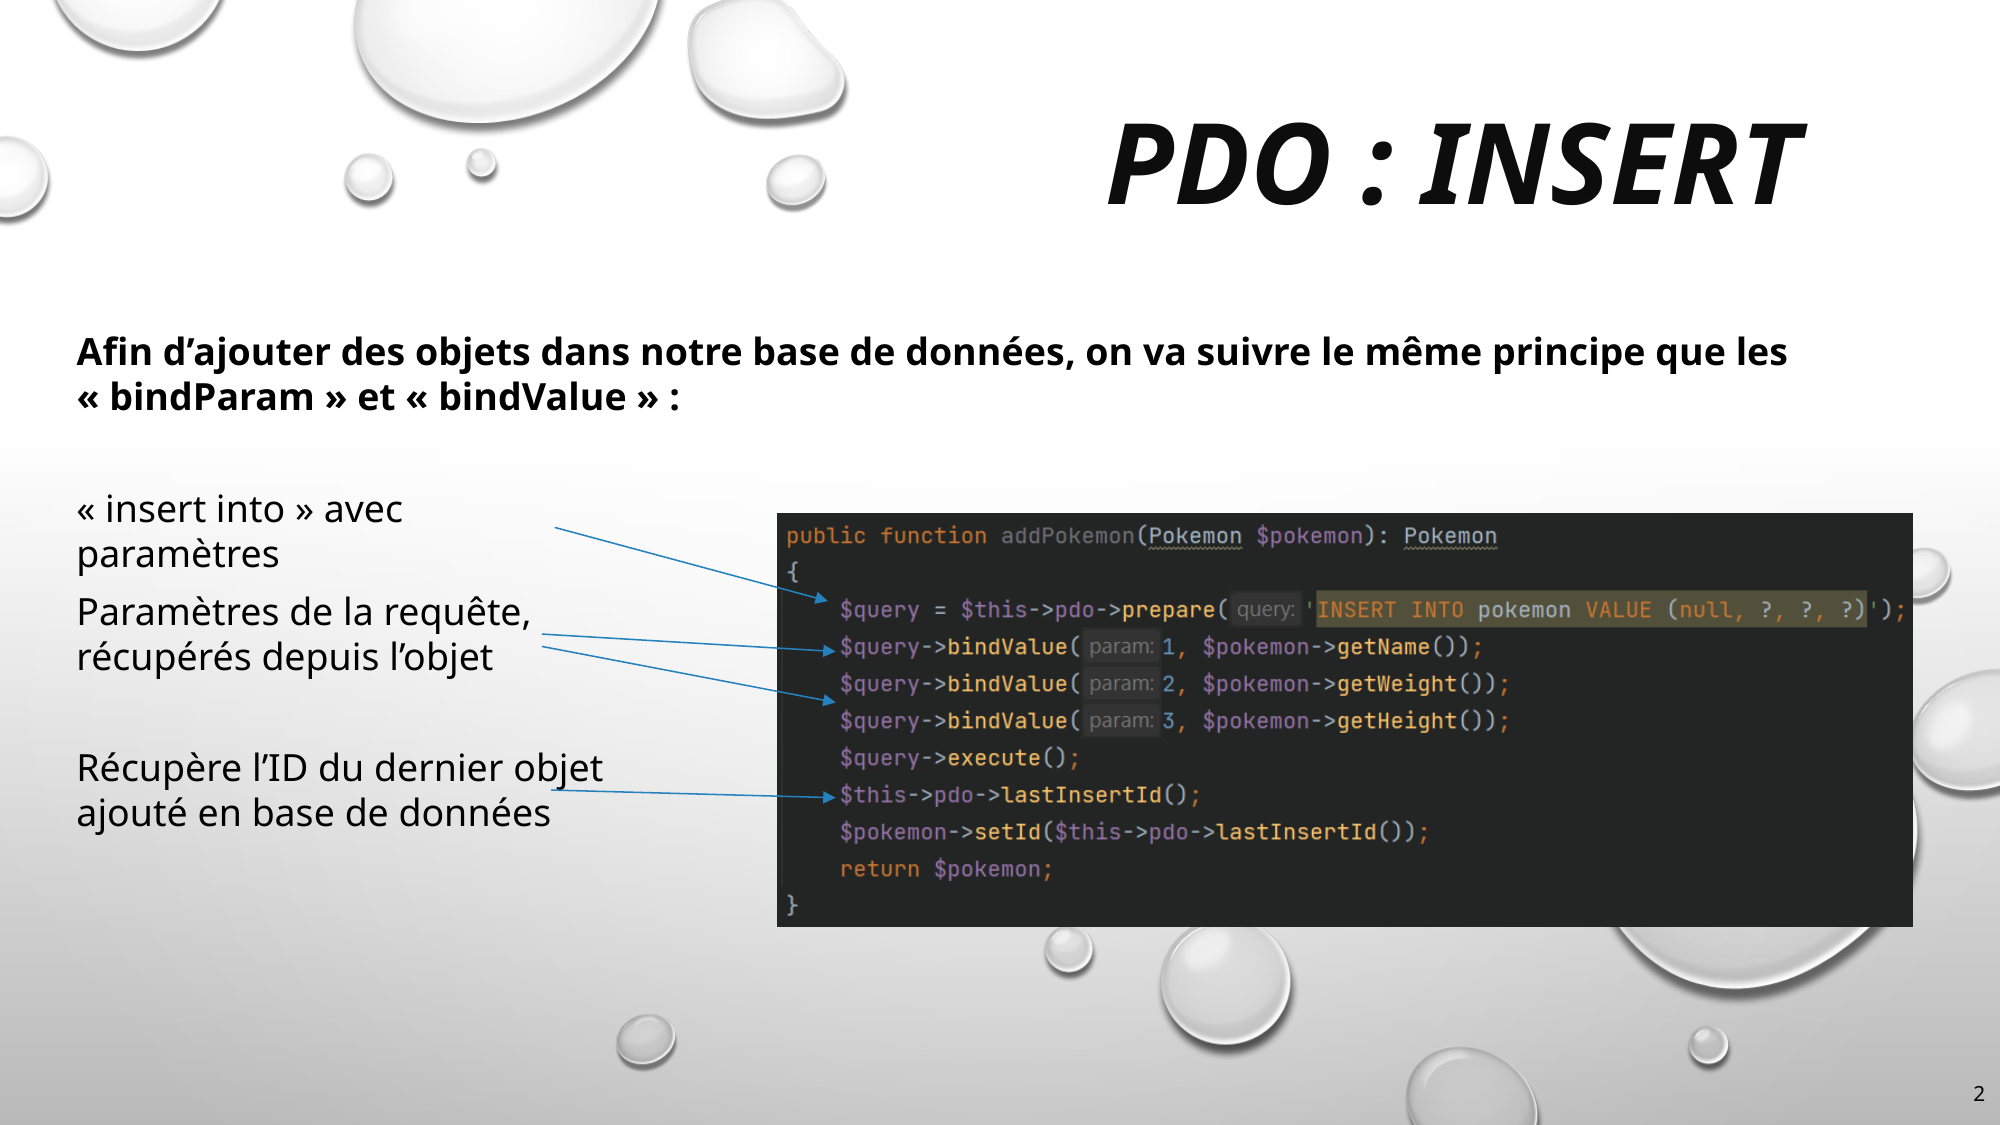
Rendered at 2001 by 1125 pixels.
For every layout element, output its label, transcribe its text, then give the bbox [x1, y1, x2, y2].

title Pdo : insert [982, 91, 1924, 237]
text_box « insert into » avec paramètres [61, 477, 627, 581]
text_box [541, 633, 836, 646]
text_box Paramètres de la requête, récupérés depuis l’objet [61, 581, 627, 686]
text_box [554, 527, 829, 602]
slide_number 2 [1874, 1065, 2000, 1125]
picture [0, 0, 2000, 1125]
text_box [550, 789, 836, 798]
text_box Récupère l’ID du dernier objet ajouté en base de données [61, 737, 627, 842]
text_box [541, 646, 836, 703]
text_box Afin d’ajouter des objets dans notre base de données, on va suivre le même principe que les « bindParam » et « bindValue » : [61, 320, 1923, 425]
